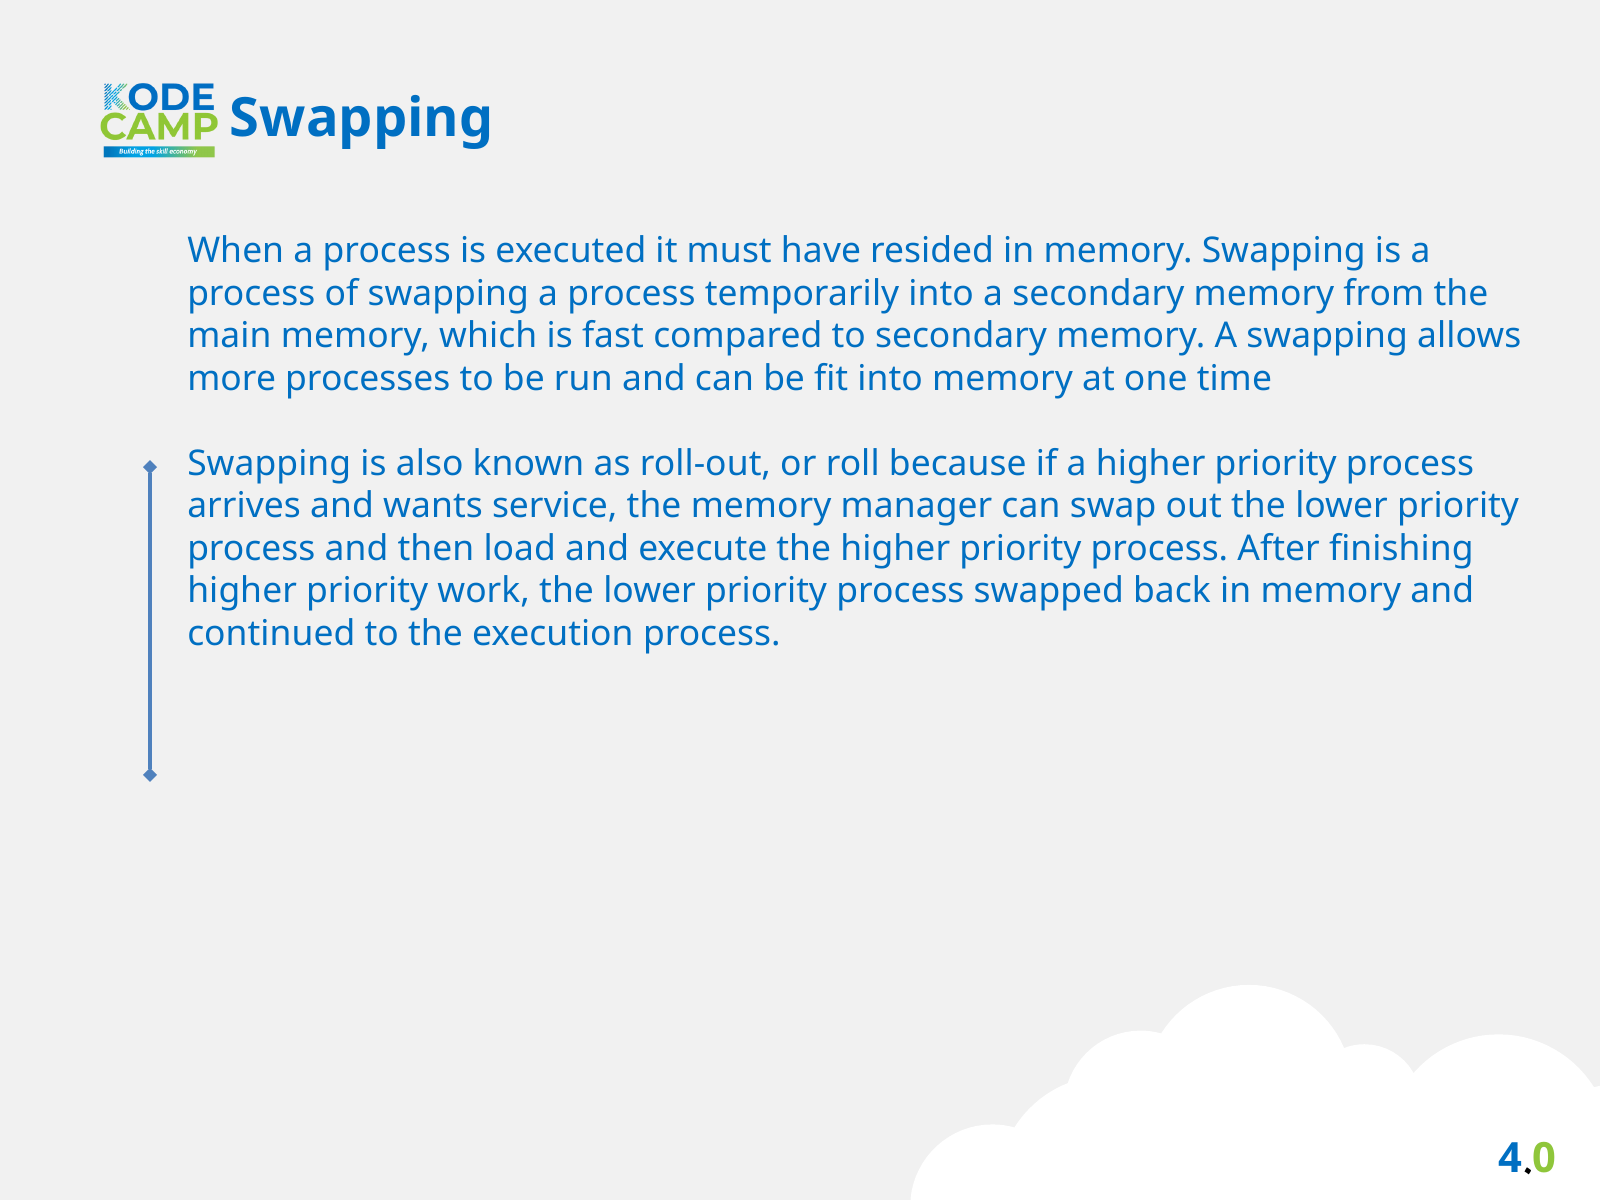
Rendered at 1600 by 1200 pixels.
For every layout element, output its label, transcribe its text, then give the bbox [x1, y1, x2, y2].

picture [57, 18, 261, 222]
text_box When a process is executed it must have resided in memory. Swapping is a process of swapping a process temporarily into a secondary memory from the main memory, which is fast compared to secondary memory. A swapping allows more processes to be run and can be fit into memory at one time Swapping is also known as roll-out, or roll because if a higher priority process arrives and wants service, the memory manager can swap out the lower priority process and then load and execute the higher priority process. After finishing higher priority work, the lower priority process swapped back in memory and continued to the execution process. [170, 212, 1554, 711]
text_box 4.0 [1496, 1129, 1568, 1182]
text_box Swapping [227, 80, 1497, 148]
